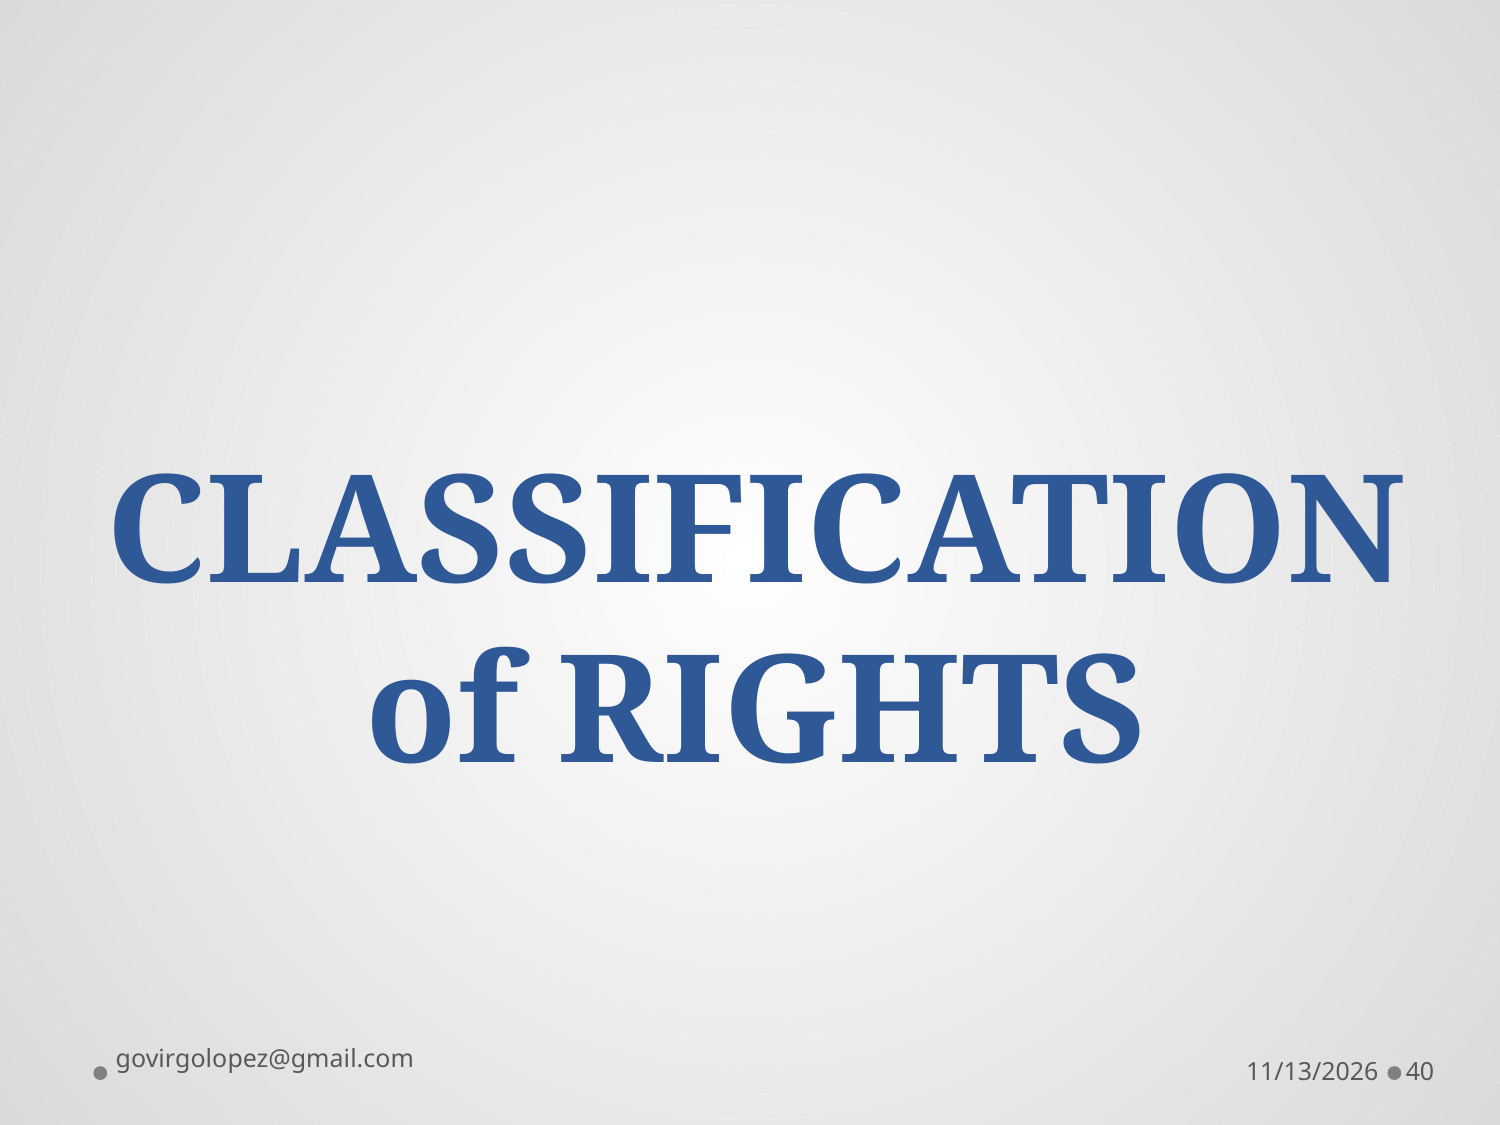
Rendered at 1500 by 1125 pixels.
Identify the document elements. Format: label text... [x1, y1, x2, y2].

footer govirgolopez@gmail.com [108, 1042, 576, 1103]
title CLASSIFICATION of RIGHTS [50, 99, 1463, 800]
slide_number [1043, 1042, 1386, 1103]
slide_number 40 [1401, 1042, 1494, 1103]
